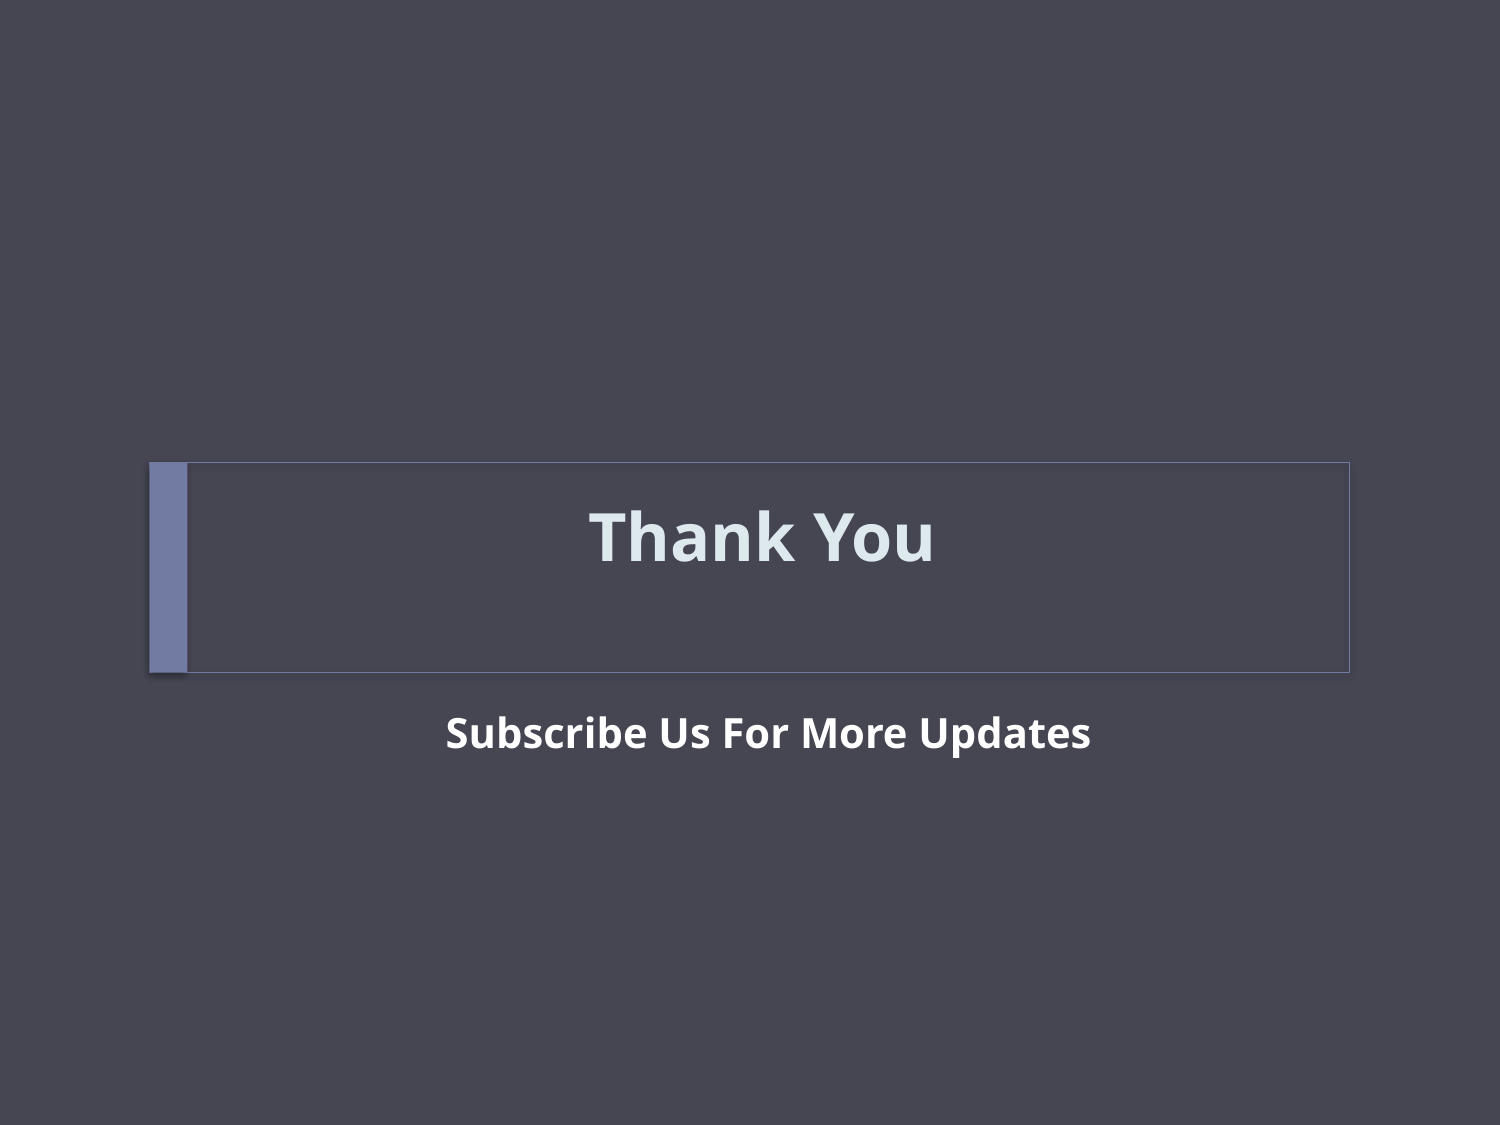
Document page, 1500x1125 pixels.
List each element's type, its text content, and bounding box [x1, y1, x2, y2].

list Subscribe Us For More Updates [212, 699, 1325, 888]
title Thank You [200, 487, 1325, 663]
